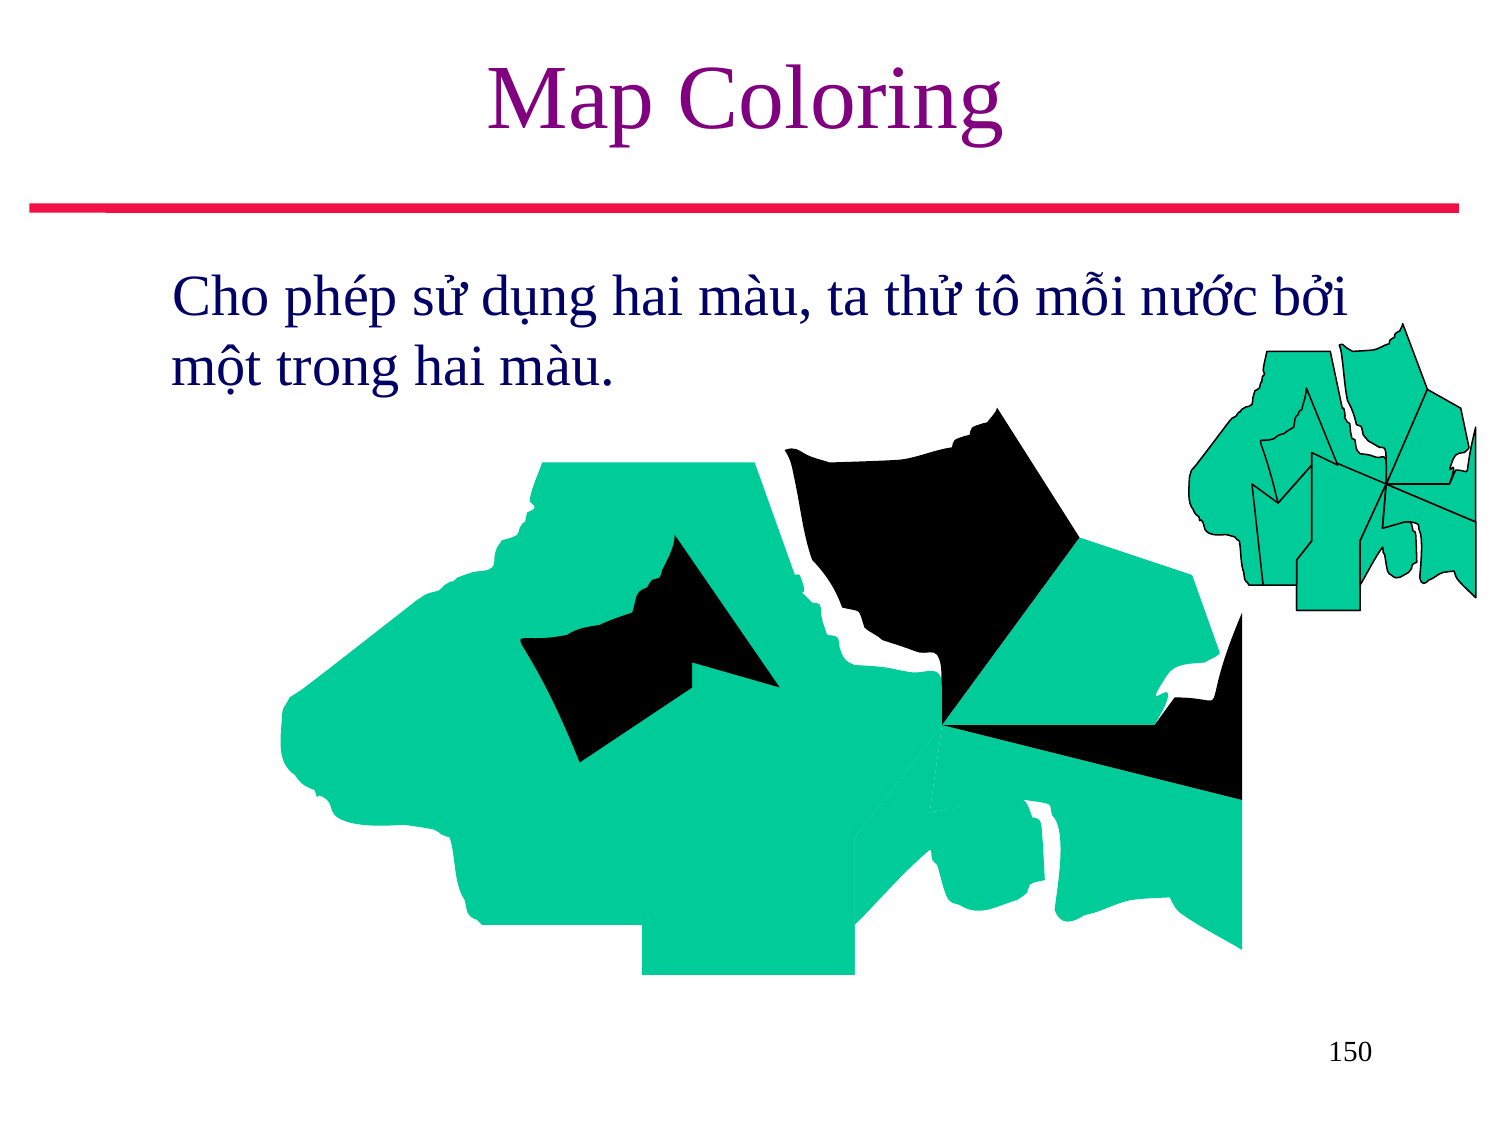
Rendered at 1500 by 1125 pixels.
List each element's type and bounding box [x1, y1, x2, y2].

title [29, 0, 1463, 185]
text_box [1360, 523, 1476, 611]
slide_number [1074, 1024, 1388, 1101]
text_box [1186, 323, 1476, 611]
list [99, 249, 1376, 926]
